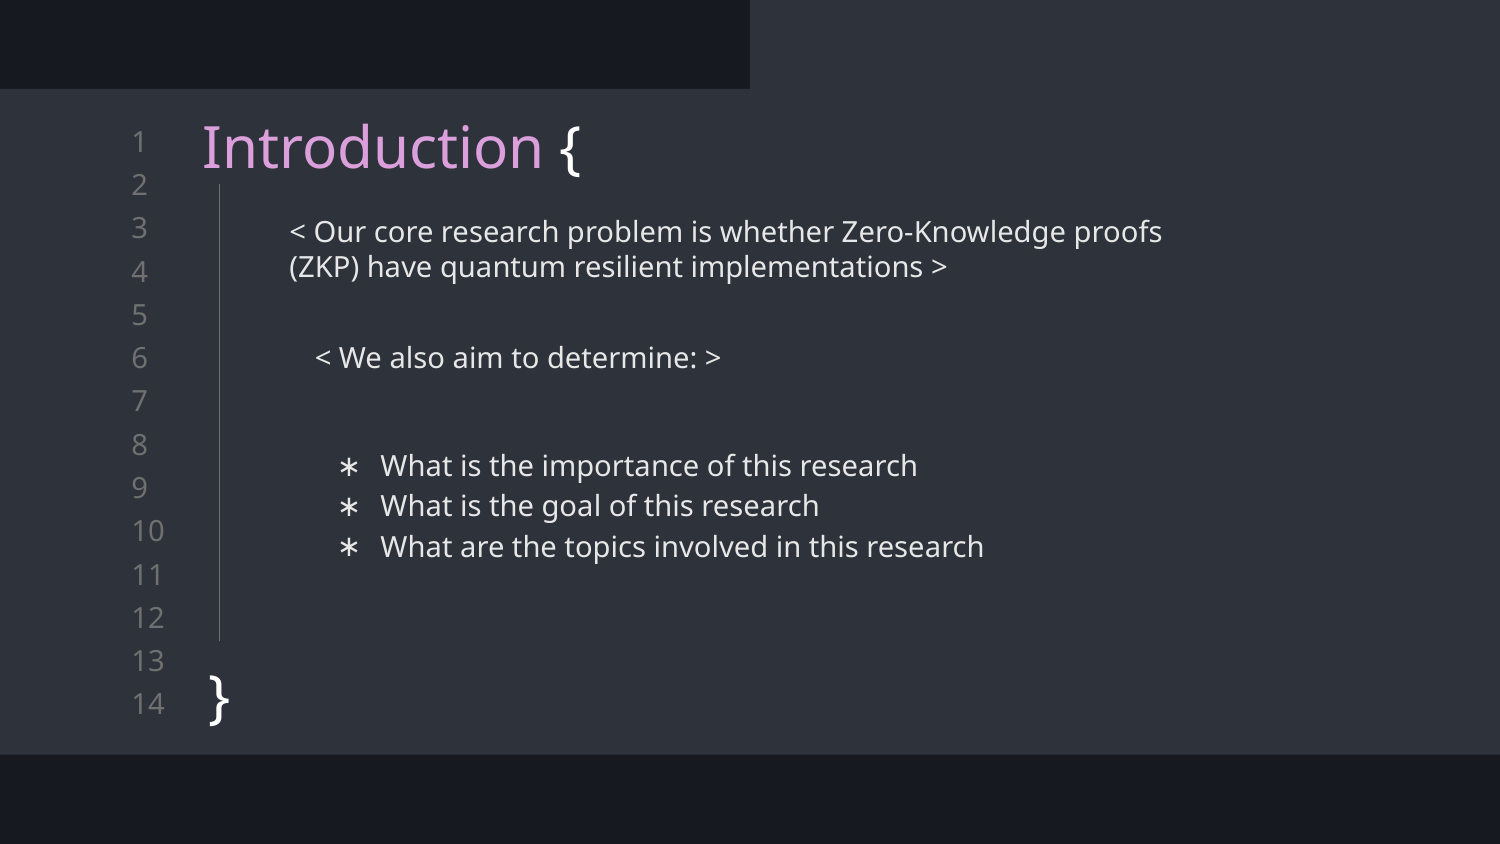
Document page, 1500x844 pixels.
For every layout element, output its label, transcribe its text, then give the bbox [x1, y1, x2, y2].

list What is the importance of this research What is the goal of this research What are the topics involved in this research [309, 402, 1262, 612]
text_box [177, 184, 262, 746]
subtitle < We also aim to determine: > [299, 312, 1272, 402]
subtitle < Our core research problem is whether Zero-Knowledge proofs (ZKP) have quantum resilient implementations > [274, 204, 1246, 293]
title Introduction { [187, 95, 1384, 185]
